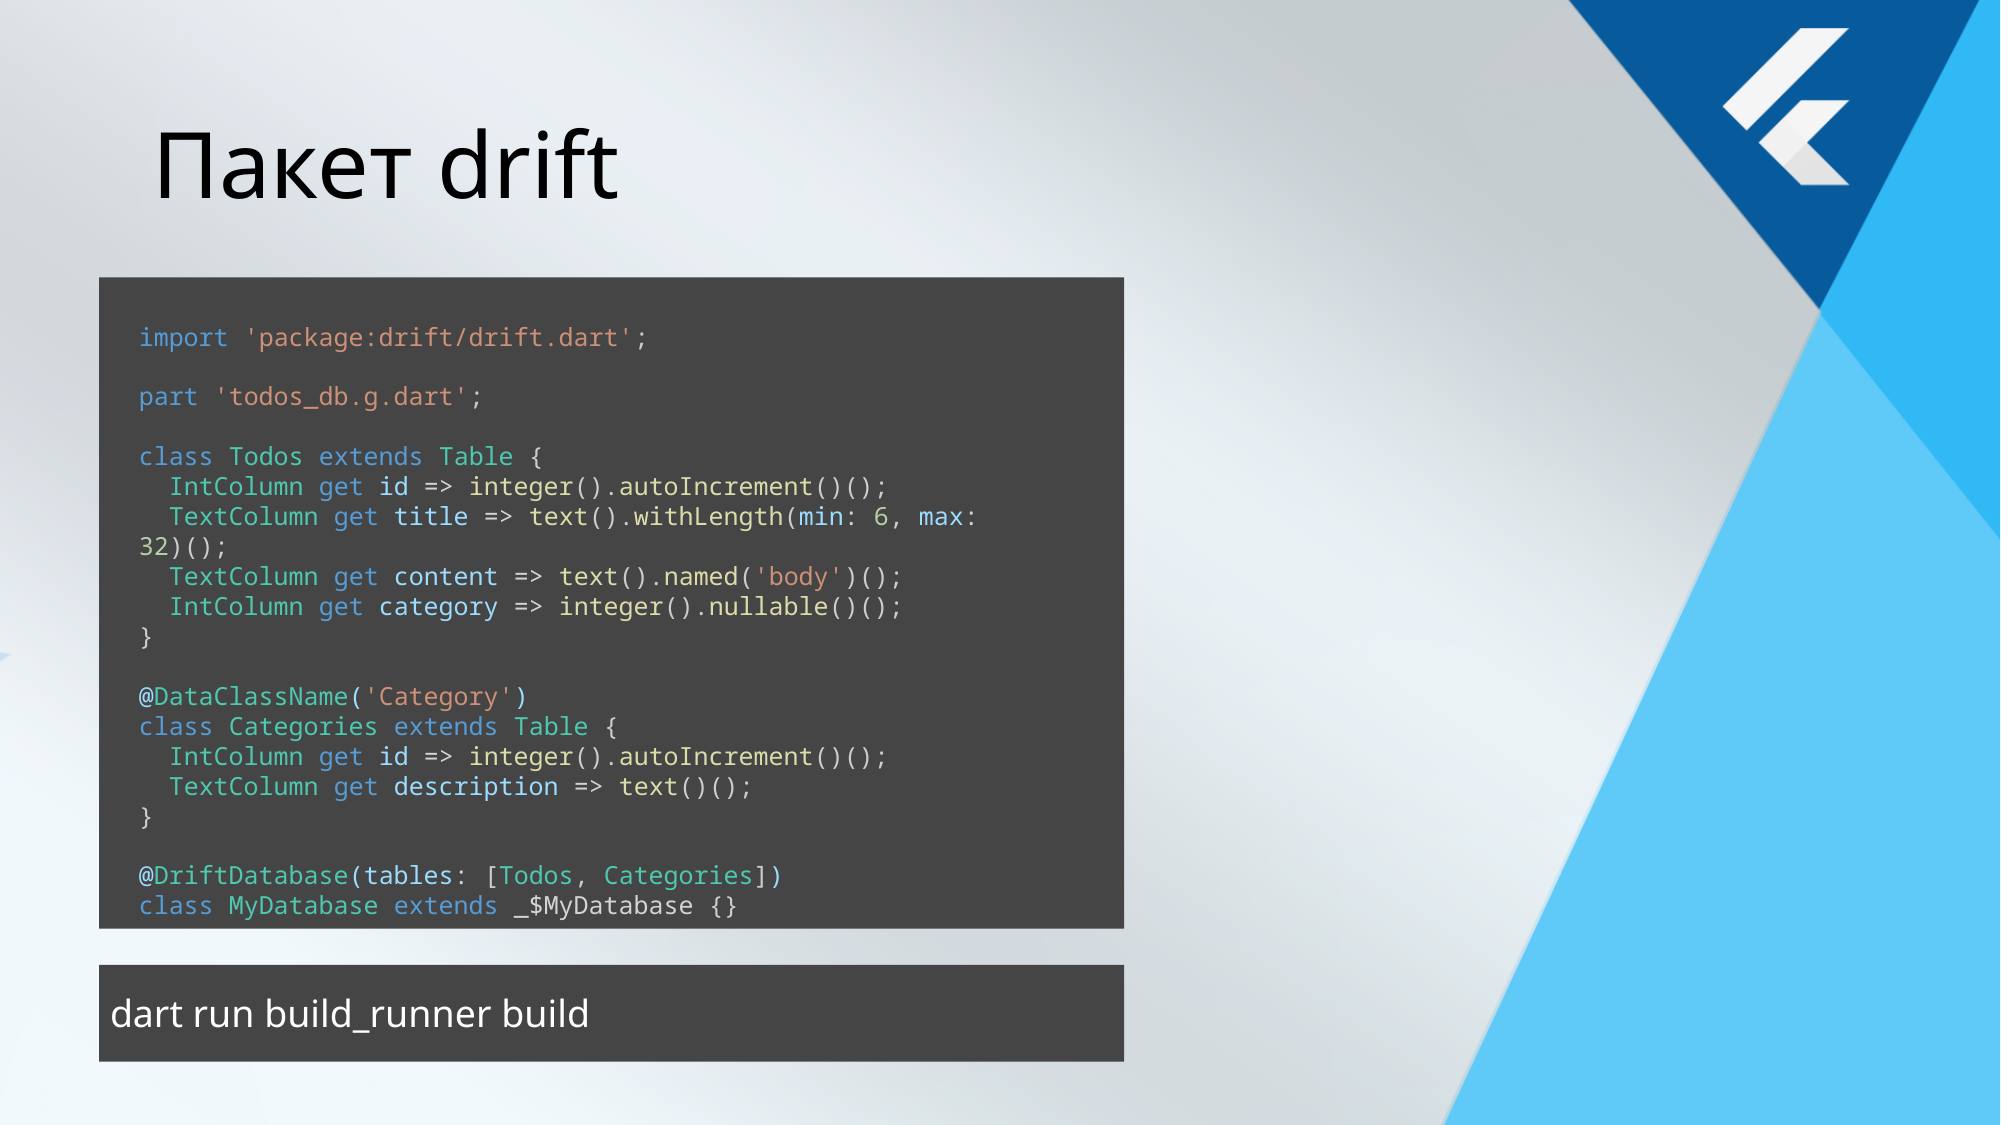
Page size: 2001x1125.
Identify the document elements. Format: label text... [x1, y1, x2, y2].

title Пакет drift [137, 59, 1650, 278]
picture [0, 0, 2001, 1125]
text_box [98, 964, 1125, 1063]
text_box dart run build_runner build [95, 983, 606, 1043]
text_box [98, 276, 1125, 930]
text_box import 'package:drift/drift.dart'; part 'todos_db.g.dart'; class Todos extends Table { IntColumn get id => integer().autoIncrement()(); TextColumn get title => text().withLength(min: 6, max: 32)(); TextColumn get content => text().named('body')(); IntColumn get category => integer().nullable()(); } @DataClassName('Category') class Categories extends Table { IntColumn get id => integer().autoIncrement()(); TextColumn get description => text()(); } @DriftDatabase(tables: [Todos, Categories]) class MyDatabase extends _$MyDatabase {} [124, 313, 1052, 987]
